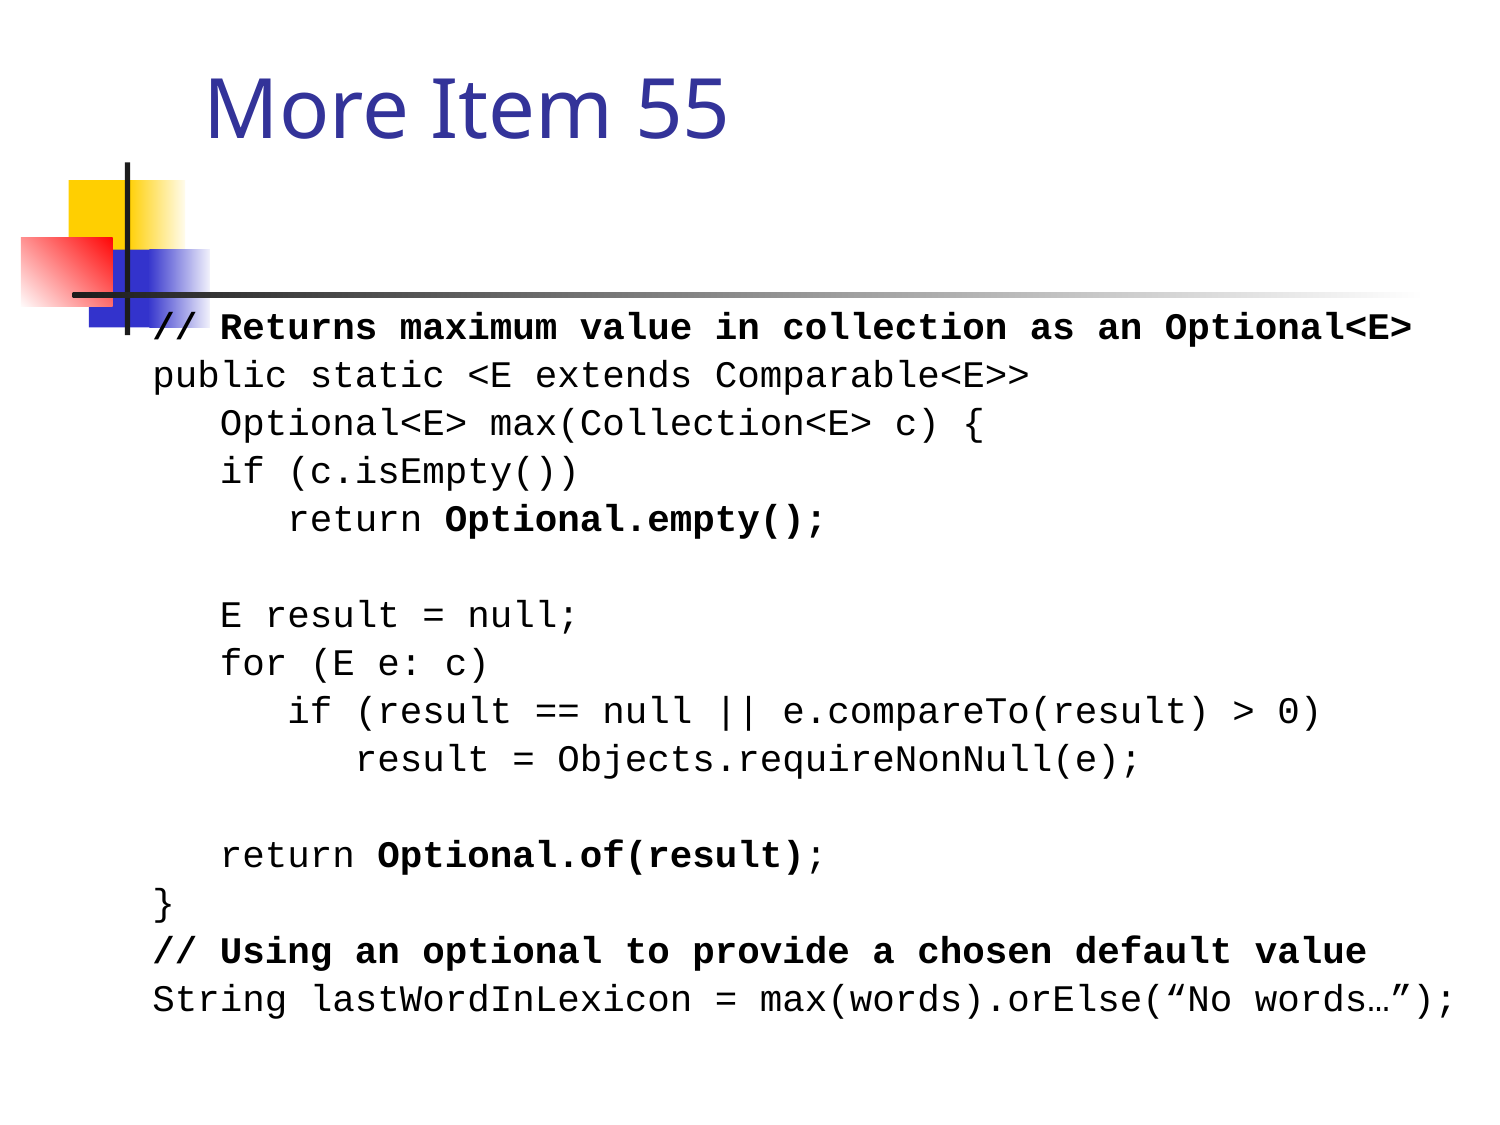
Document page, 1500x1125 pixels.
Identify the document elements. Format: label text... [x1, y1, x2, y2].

list // Returns maximum value in collection as an Optional<E> public static <E extends Comparable<E>> Optional<E> max(Collection<E> c) { if (c.isEmpty()) return Optional.empty(); E result = null; for (E e: c) if (result == null || e.compareTo(result) > 0) result = Objects.requireNonNull(e); return Optional.of(result); } // Using an optional to provide a chosen default value String lastWordInLexicon = max(words).orElse(“No words…”); [62, 299, 1500, 1057]
title More Item 55 [188, 24, 1468, 163]
